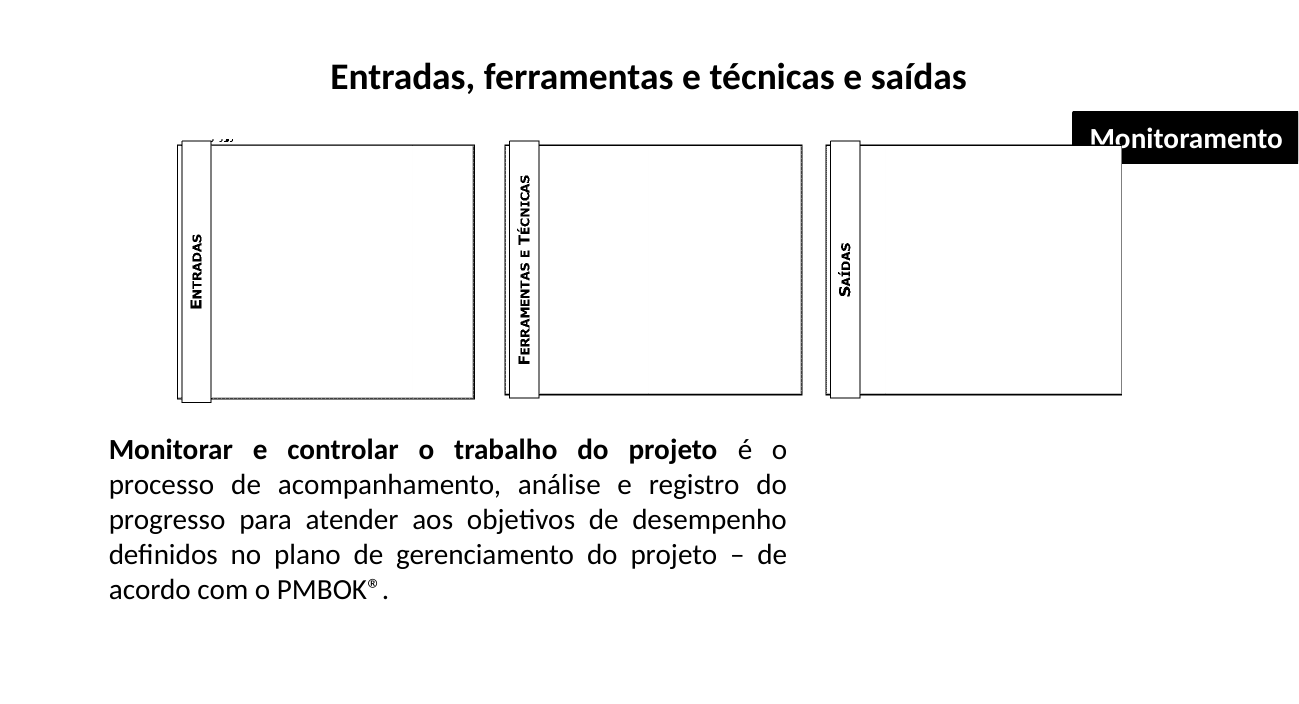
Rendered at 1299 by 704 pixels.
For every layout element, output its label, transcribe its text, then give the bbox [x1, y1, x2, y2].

text_box Monitoramento [1074, 112, 1299, 162]
text_box Monitorar e controlar o trabalho do projeto é o processo de acompanhamento, análise e registro do progresso para atender aos objetivos de desempenho definidos no plano de gerenciamento do projeto – de acordo com o PMBOK®. [93, 422, 803, 615]
text_box Entradas, ferramentas e técnicas e saídas [0, 44, 1299, 106]
picture [176, 139, 1122, 403]
